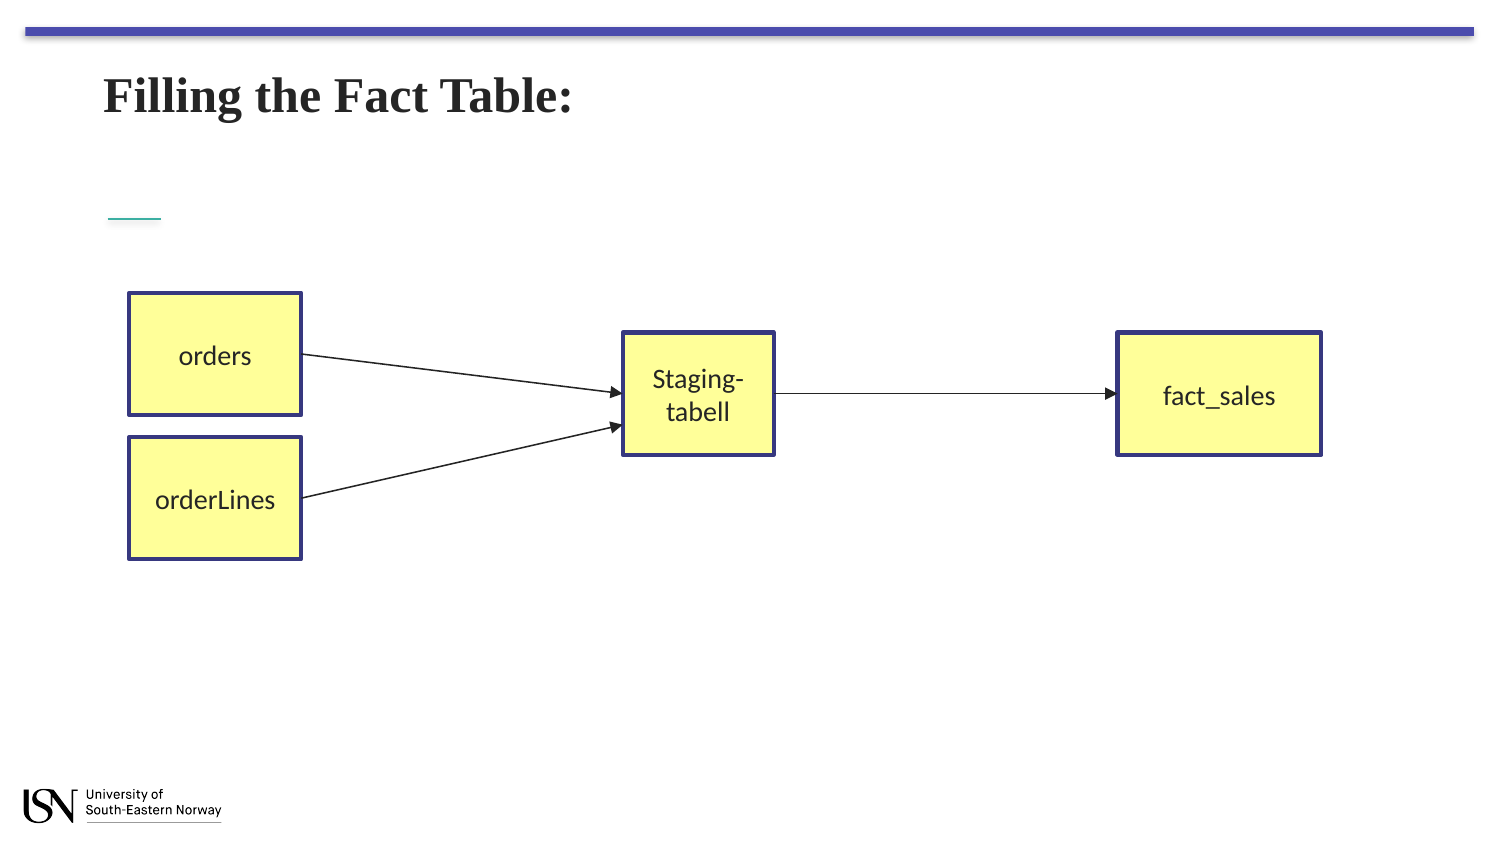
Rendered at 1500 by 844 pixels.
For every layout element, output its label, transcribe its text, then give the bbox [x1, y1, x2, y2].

picture [3, 768, 238, 844]
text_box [300, 353, 623, 394]
text_box orderLines [127, 435, 303, 561]
text_box orders [127, 291, 303, 417]
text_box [300, 424, 623, 499]
text_box Staging-tabell [621, 330, 776, 457]
title Filling the Fact Table: [103, 44, 1397, 141]
text_box fact_sales [1115, 330, 1323, 457]
